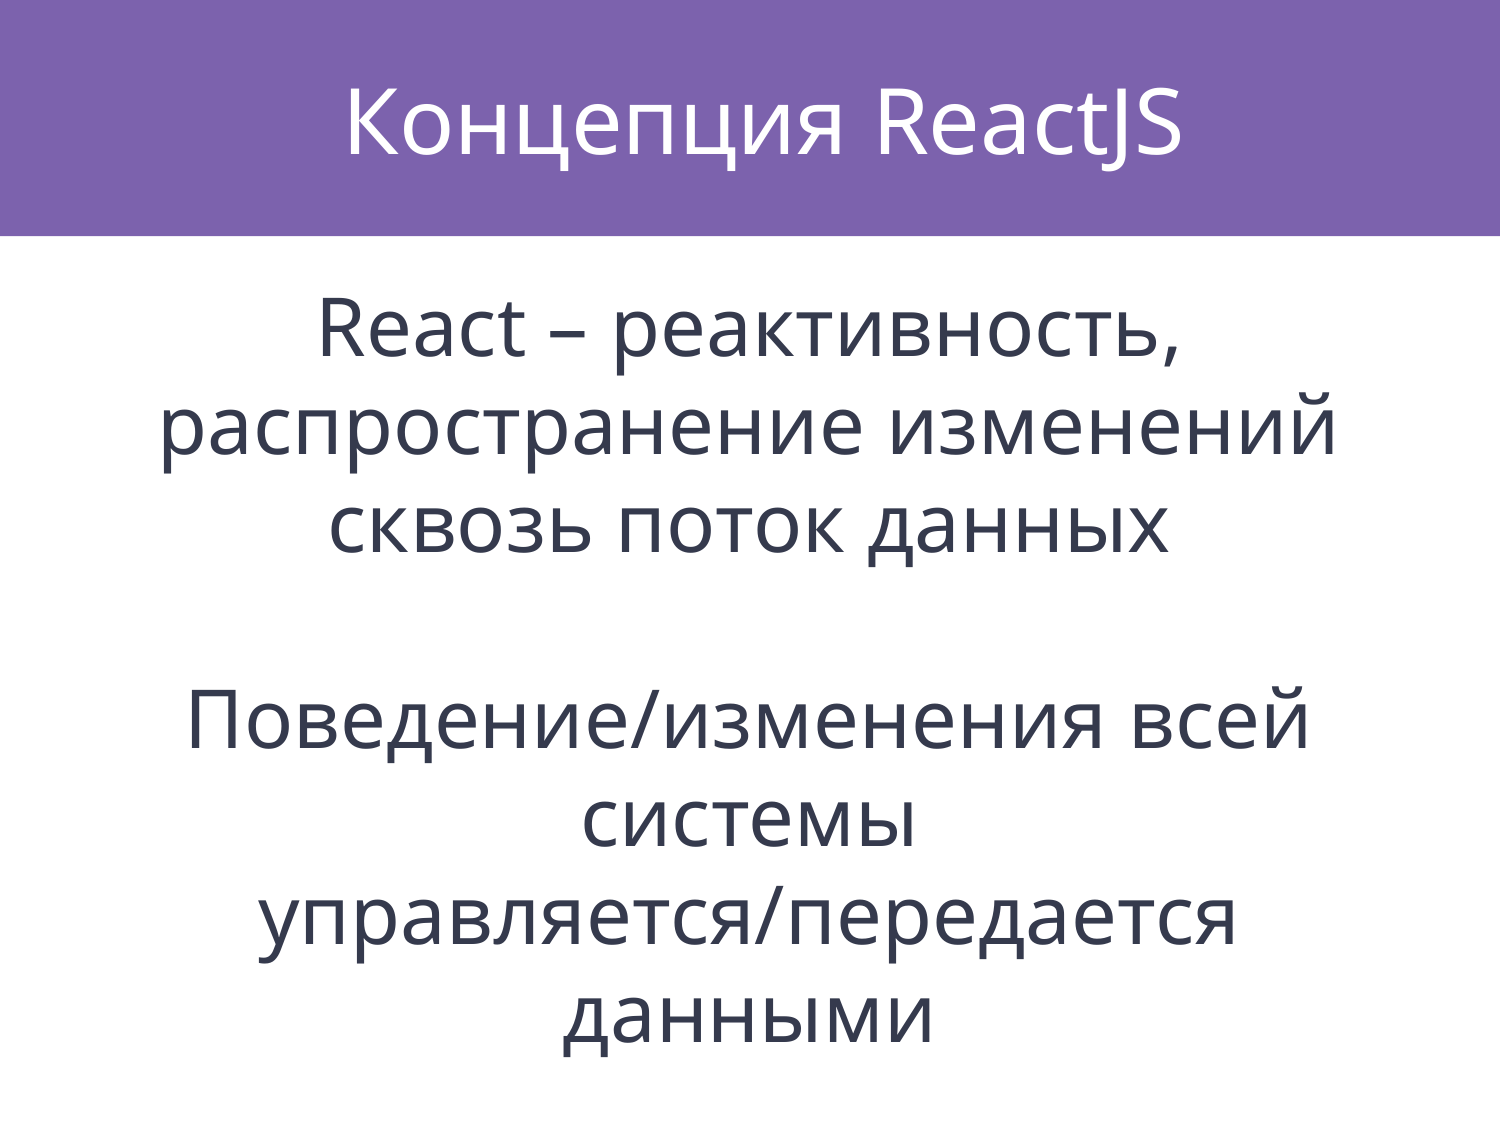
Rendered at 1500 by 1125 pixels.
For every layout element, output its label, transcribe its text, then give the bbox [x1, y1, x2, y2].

title Концепция ReactJS [88, 24, 1439, 212]
text_box [0, 0, 1500, 238]
text_box React – реактивность, распространение изменений сквозь поток данных Поведение/изменения всей системы управляется/передается данными [74, 267, 1425, 1083]
